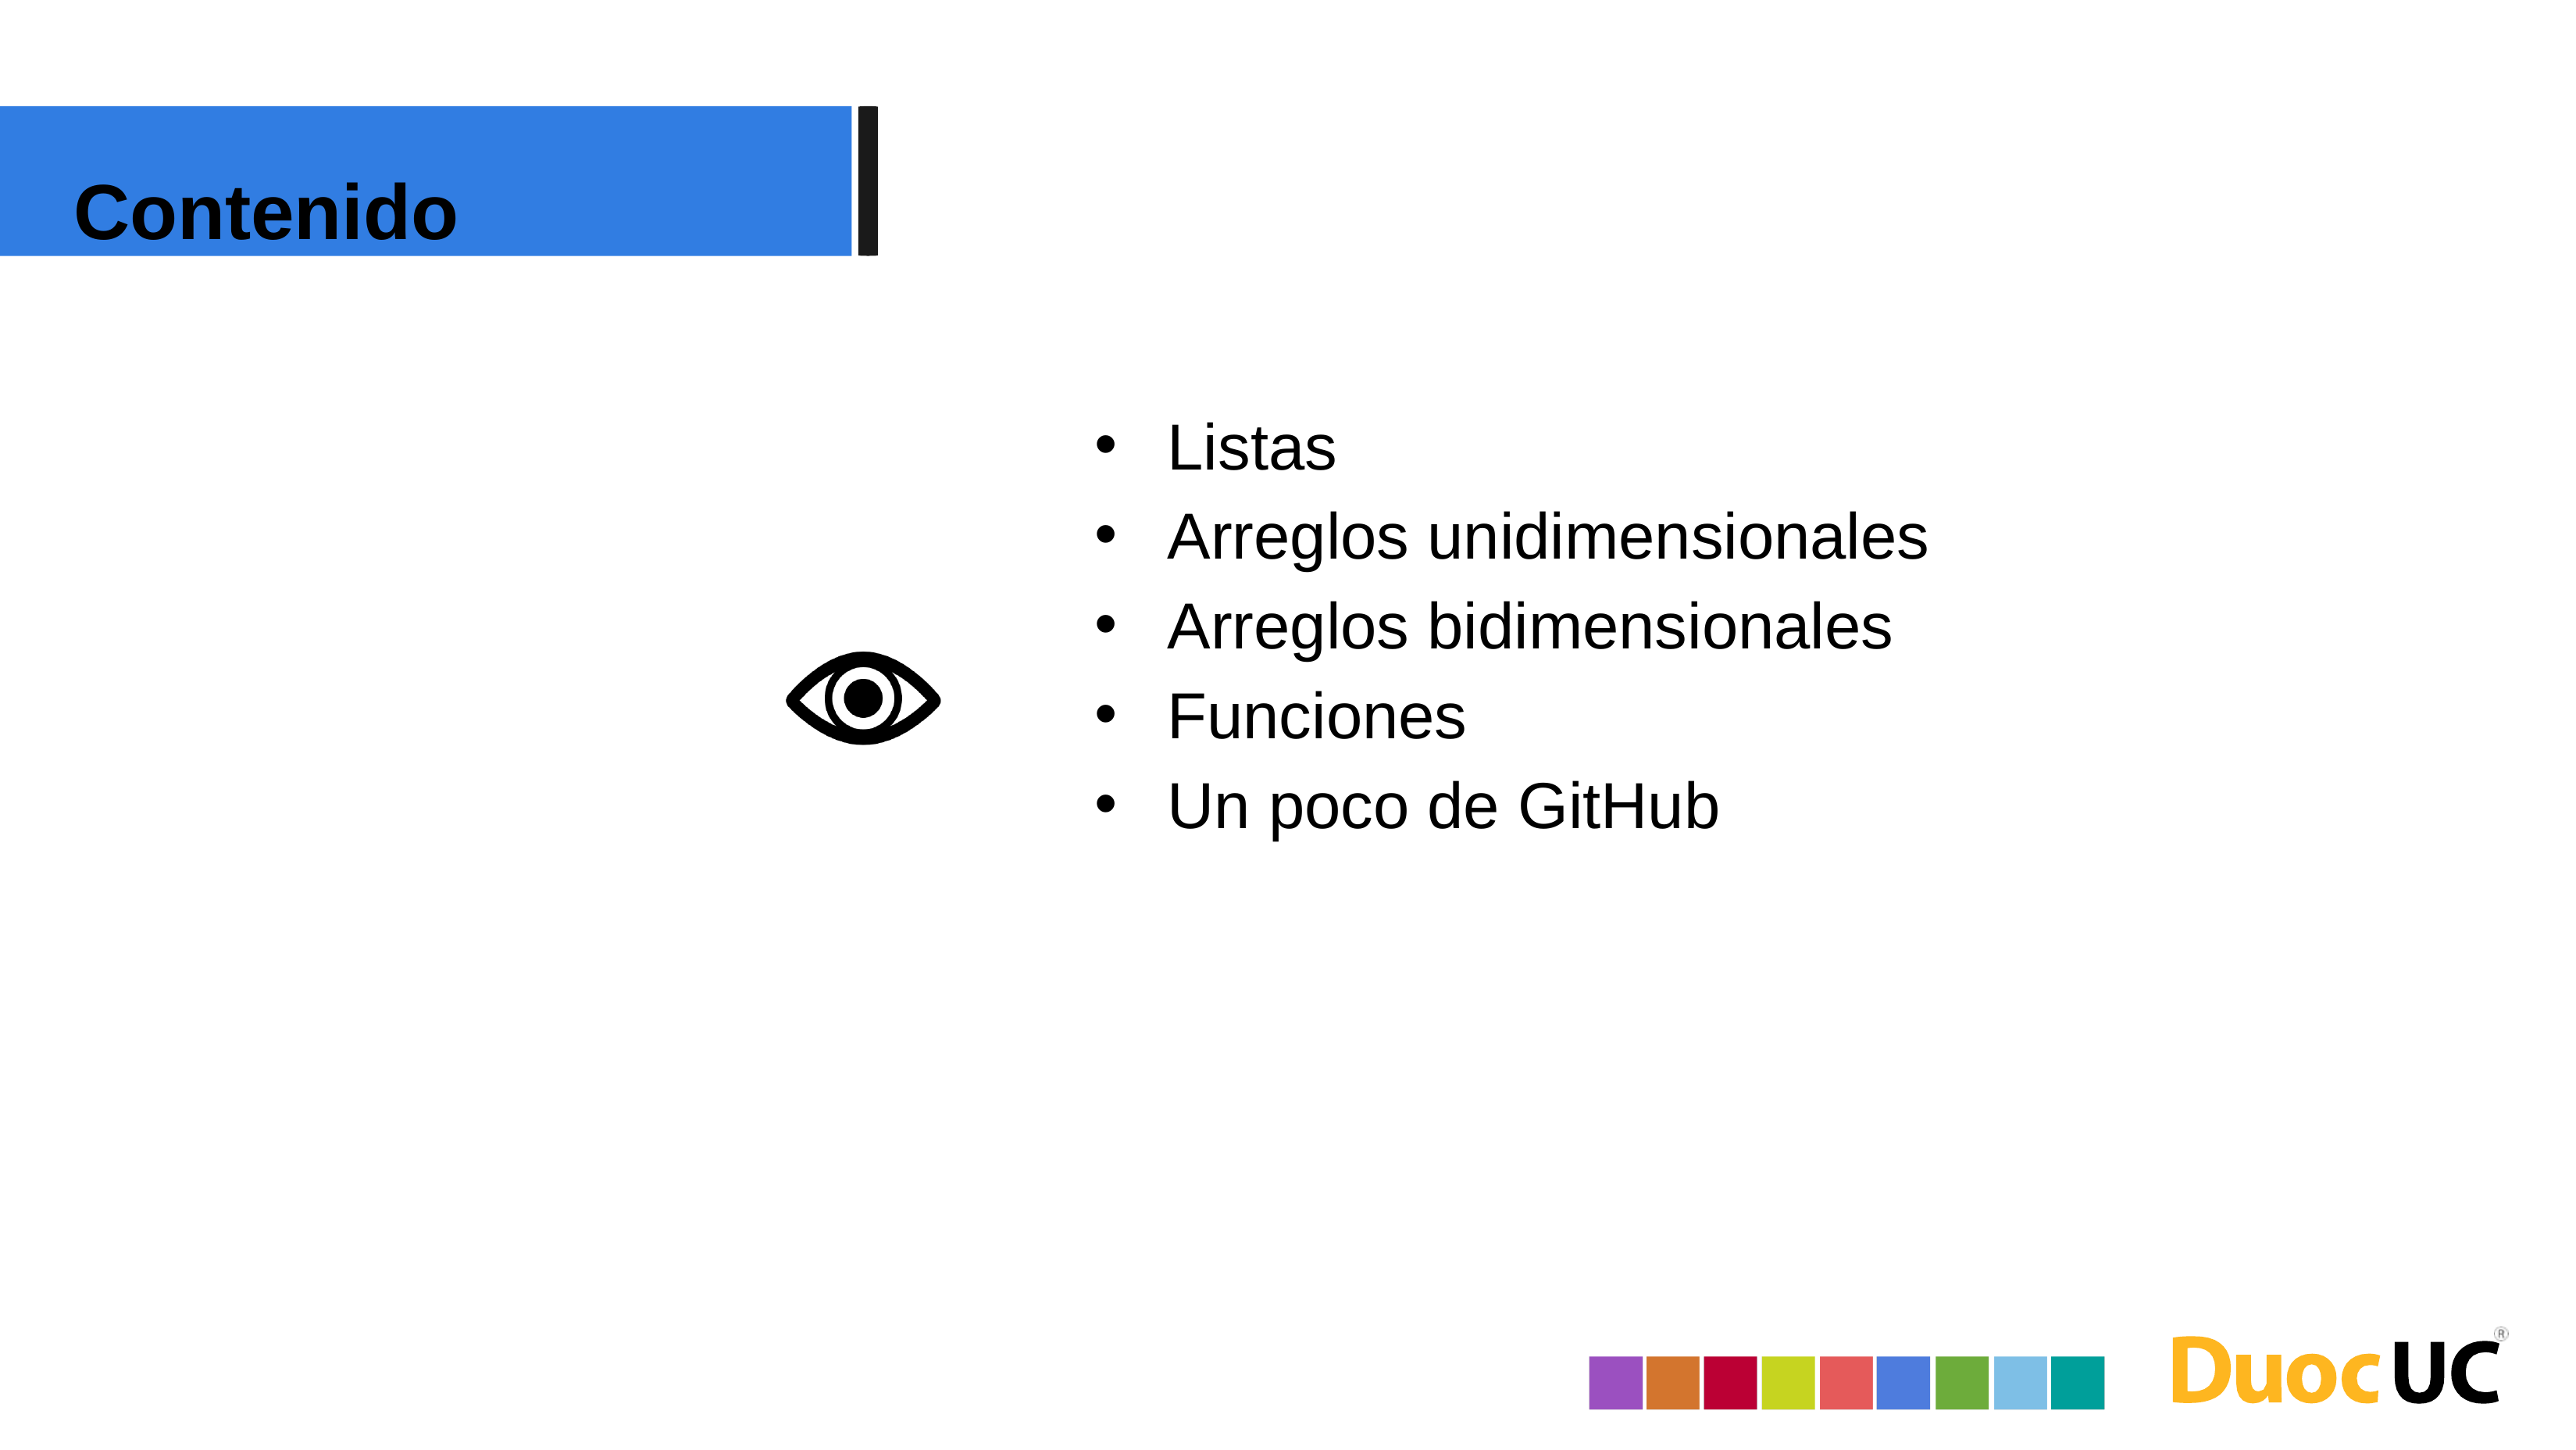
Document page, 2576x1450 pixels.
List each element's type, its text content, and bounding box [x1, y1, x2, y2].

picture [2494, 1327, 2509, 1341]
list Contenido [73, 161, 644, 991]
picture [1579, 1327, 2121, 1434]
picture [770, 605, 957, 791]
text_box Listas Arreglos unidimensionales Arreglos bidimensionales Funciones Un poco de GitHub [1092, 392, 2440, 842]
